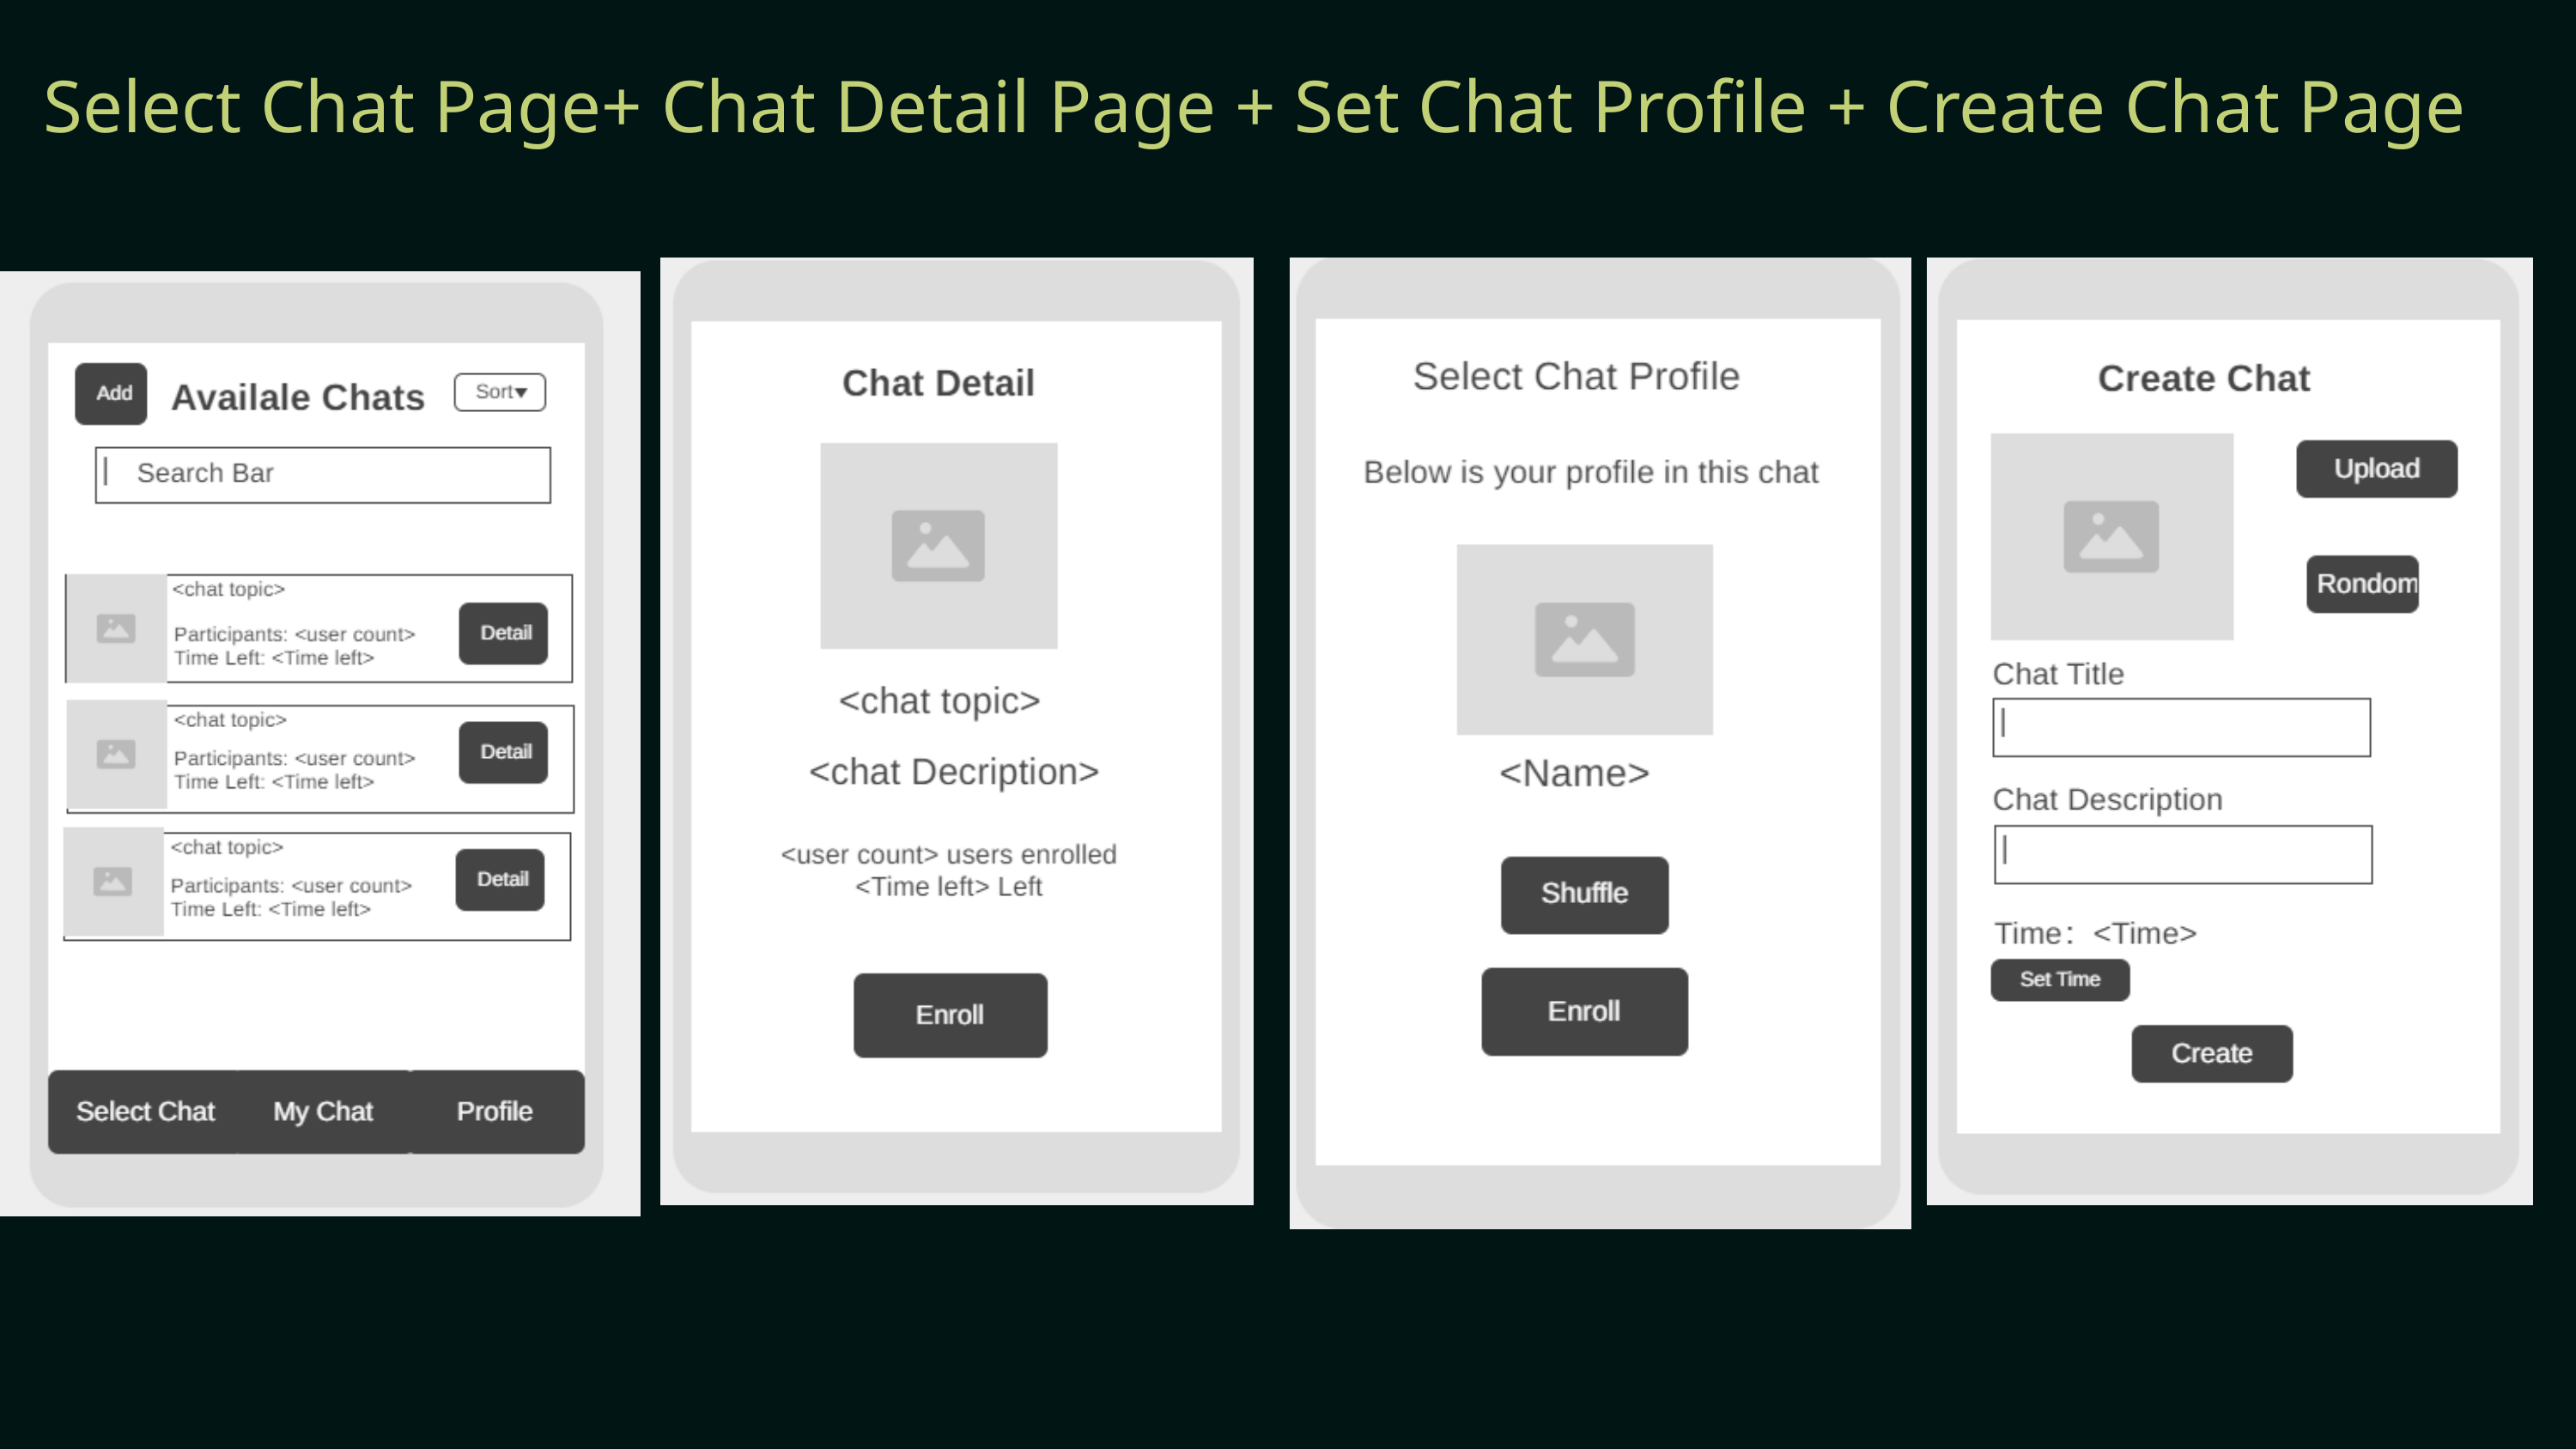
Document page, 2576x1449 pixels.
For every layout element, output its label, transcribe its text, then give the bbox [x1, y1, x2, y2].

text_box Select Chat Page+ Chat Detail Page + Set Chat Profile + Create Chat Page [43, 77, 2576, 147]
picture [660, 258, 1254, 1205]
picture [1290, 258, 1911, 1230]
picture [1927, 258, 2533, 1205]
picture [0, 270, 641, 1216]
